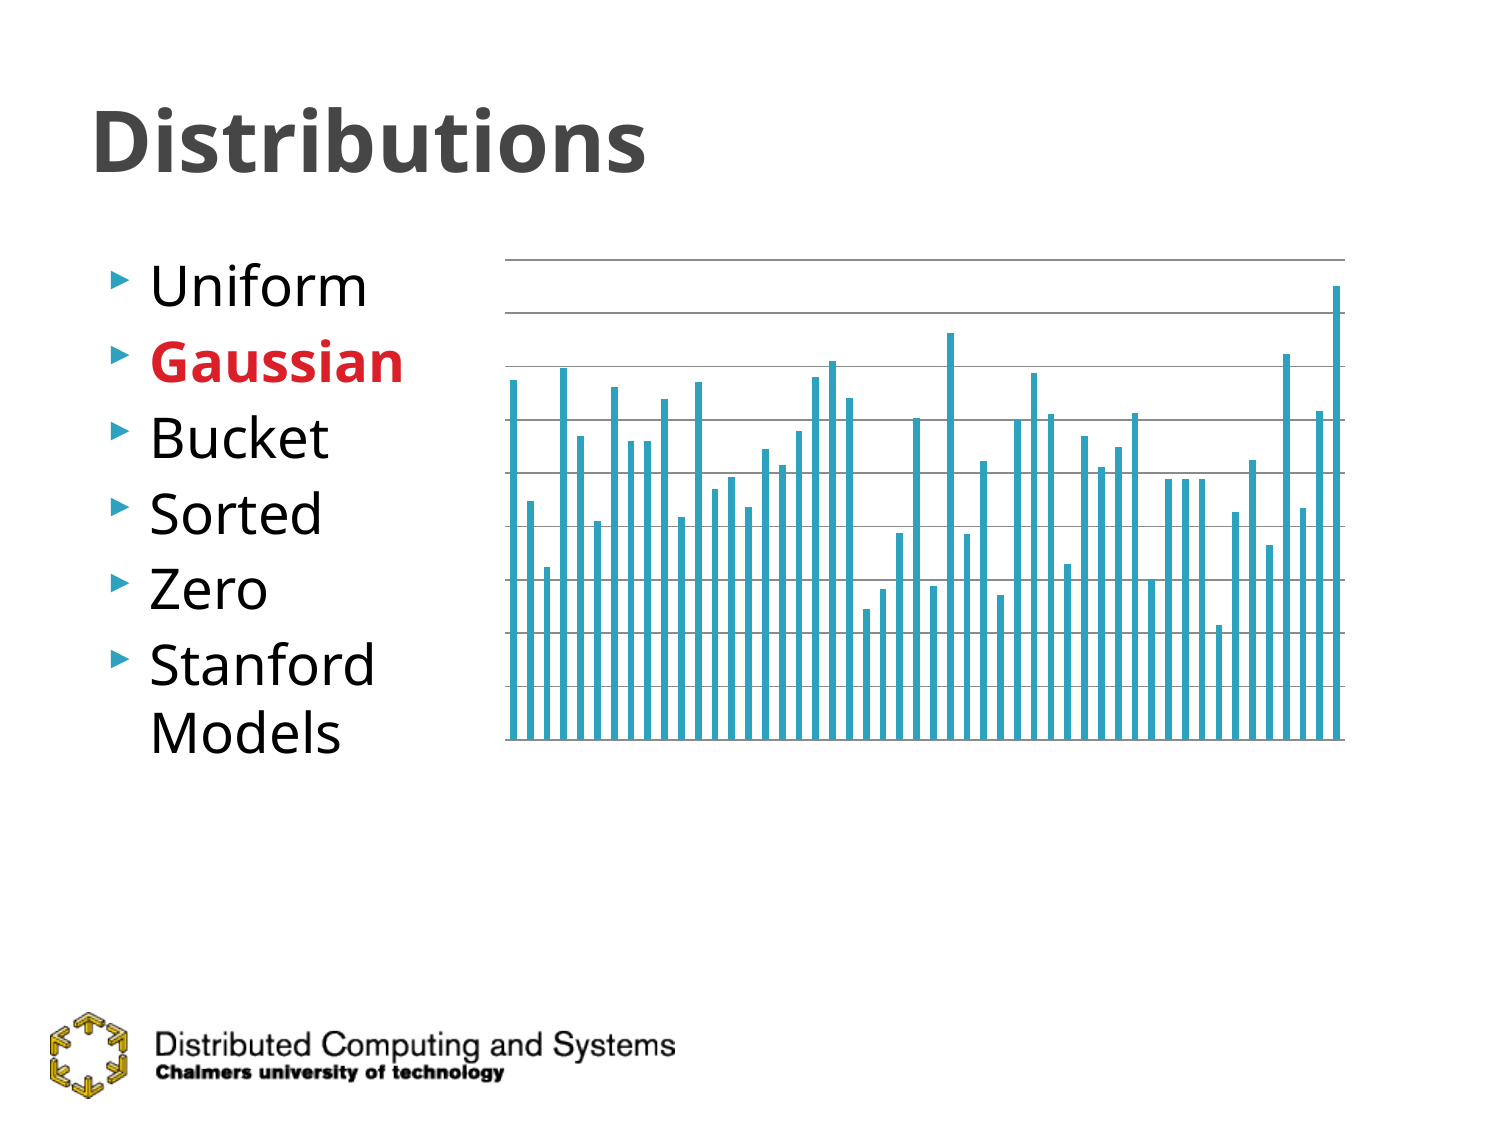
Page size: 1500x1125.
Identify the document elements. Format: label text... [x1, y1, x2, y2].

picture [50, 1012, 675, 1099]
title Distributions [75, 45, 1425, 233]
chart [487, 249, 1363, 751]
list Uniform Gaussian Bucket Sorted Zero Stanford Models [75, 243, 1425, 986]
